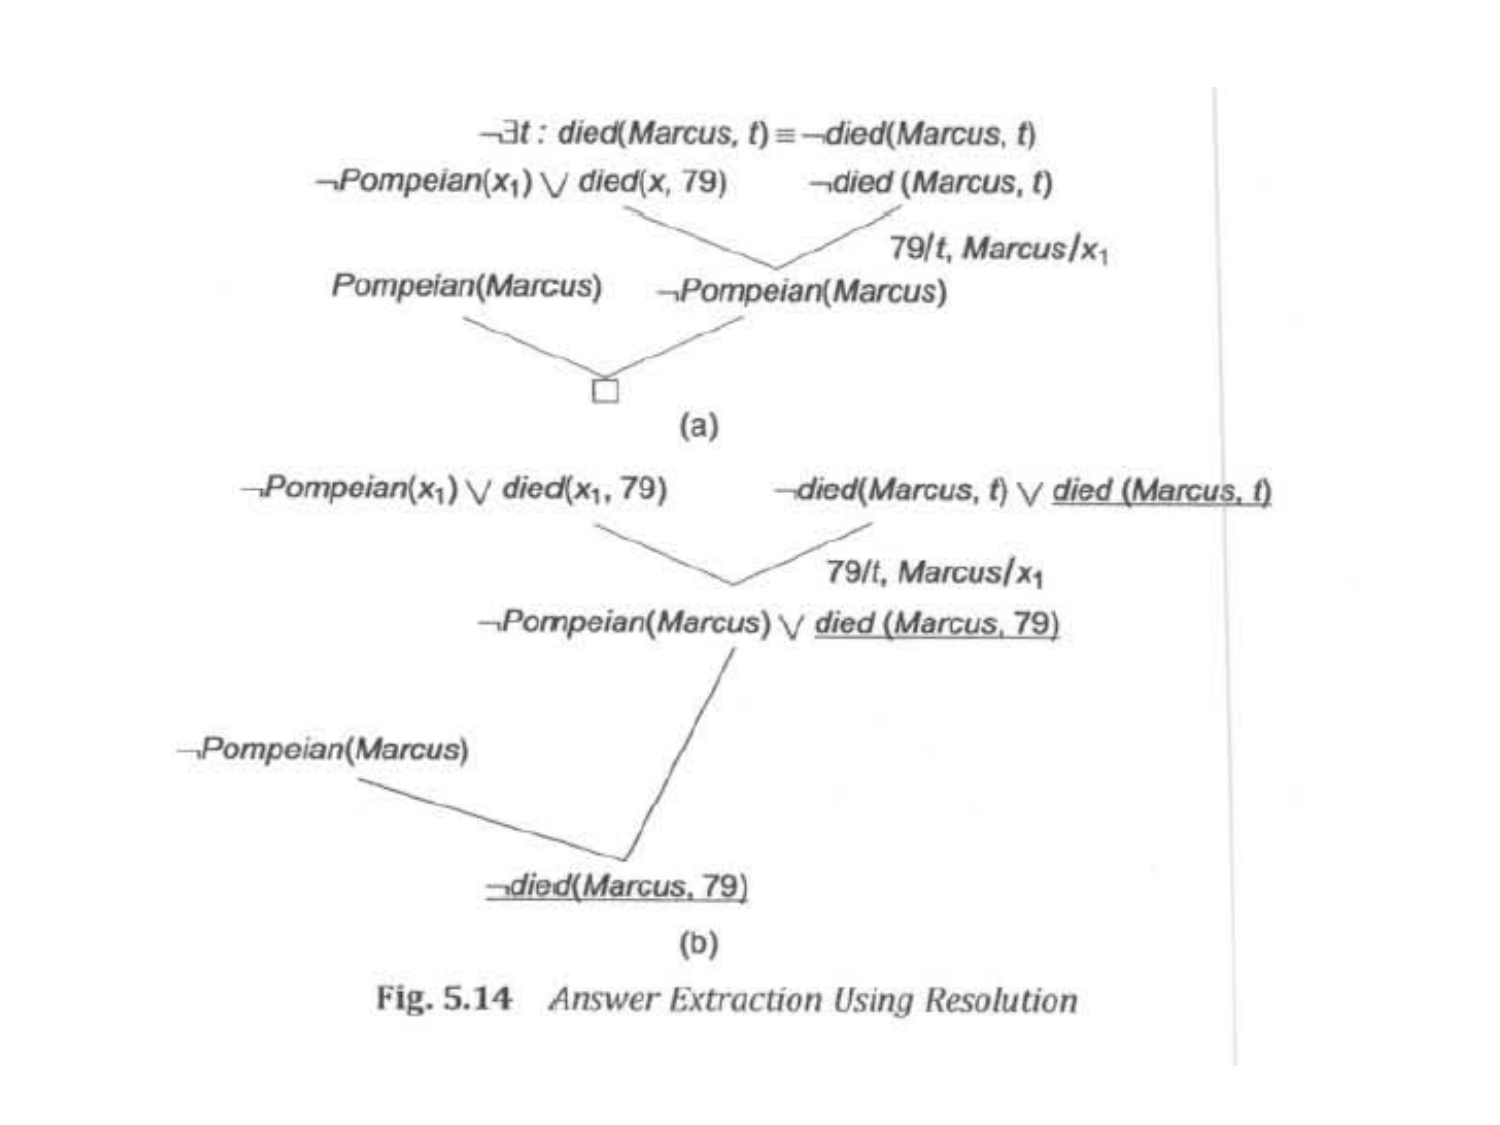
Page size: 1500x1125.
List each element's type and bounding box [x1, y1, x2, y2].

picture [124, 87, 1361, 1066]
